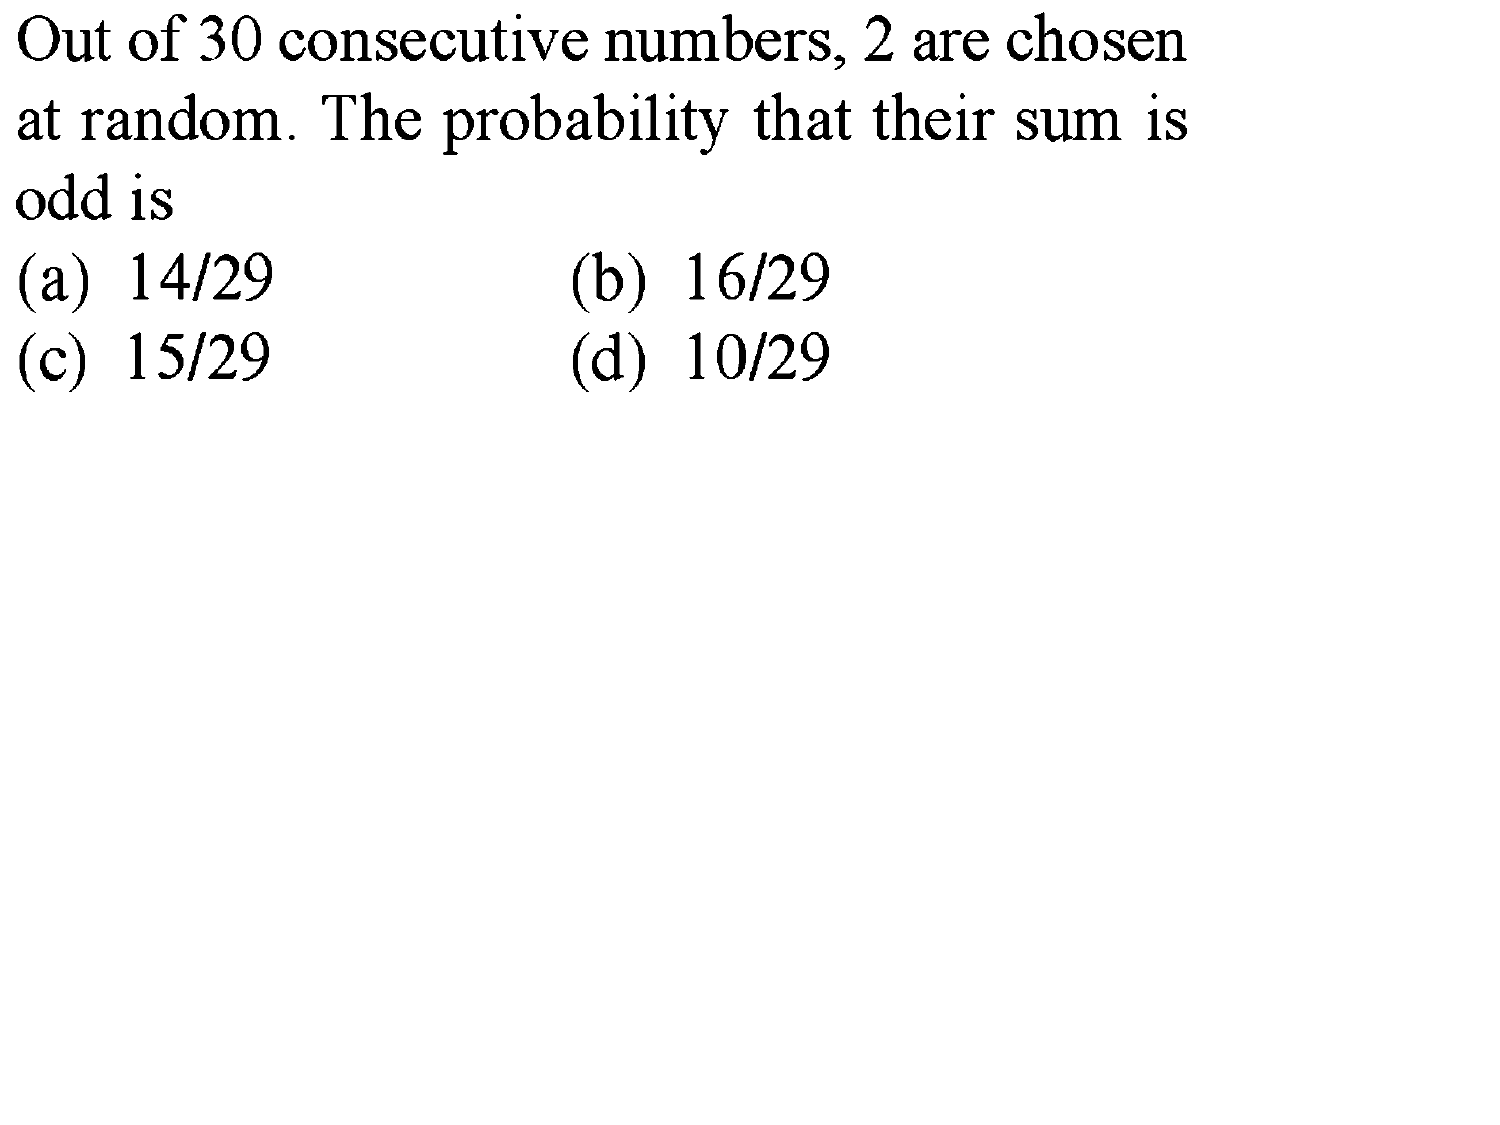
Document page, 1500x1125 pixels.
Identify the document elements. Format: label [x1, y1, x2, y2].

picture [0, 0, 1247, 392]
